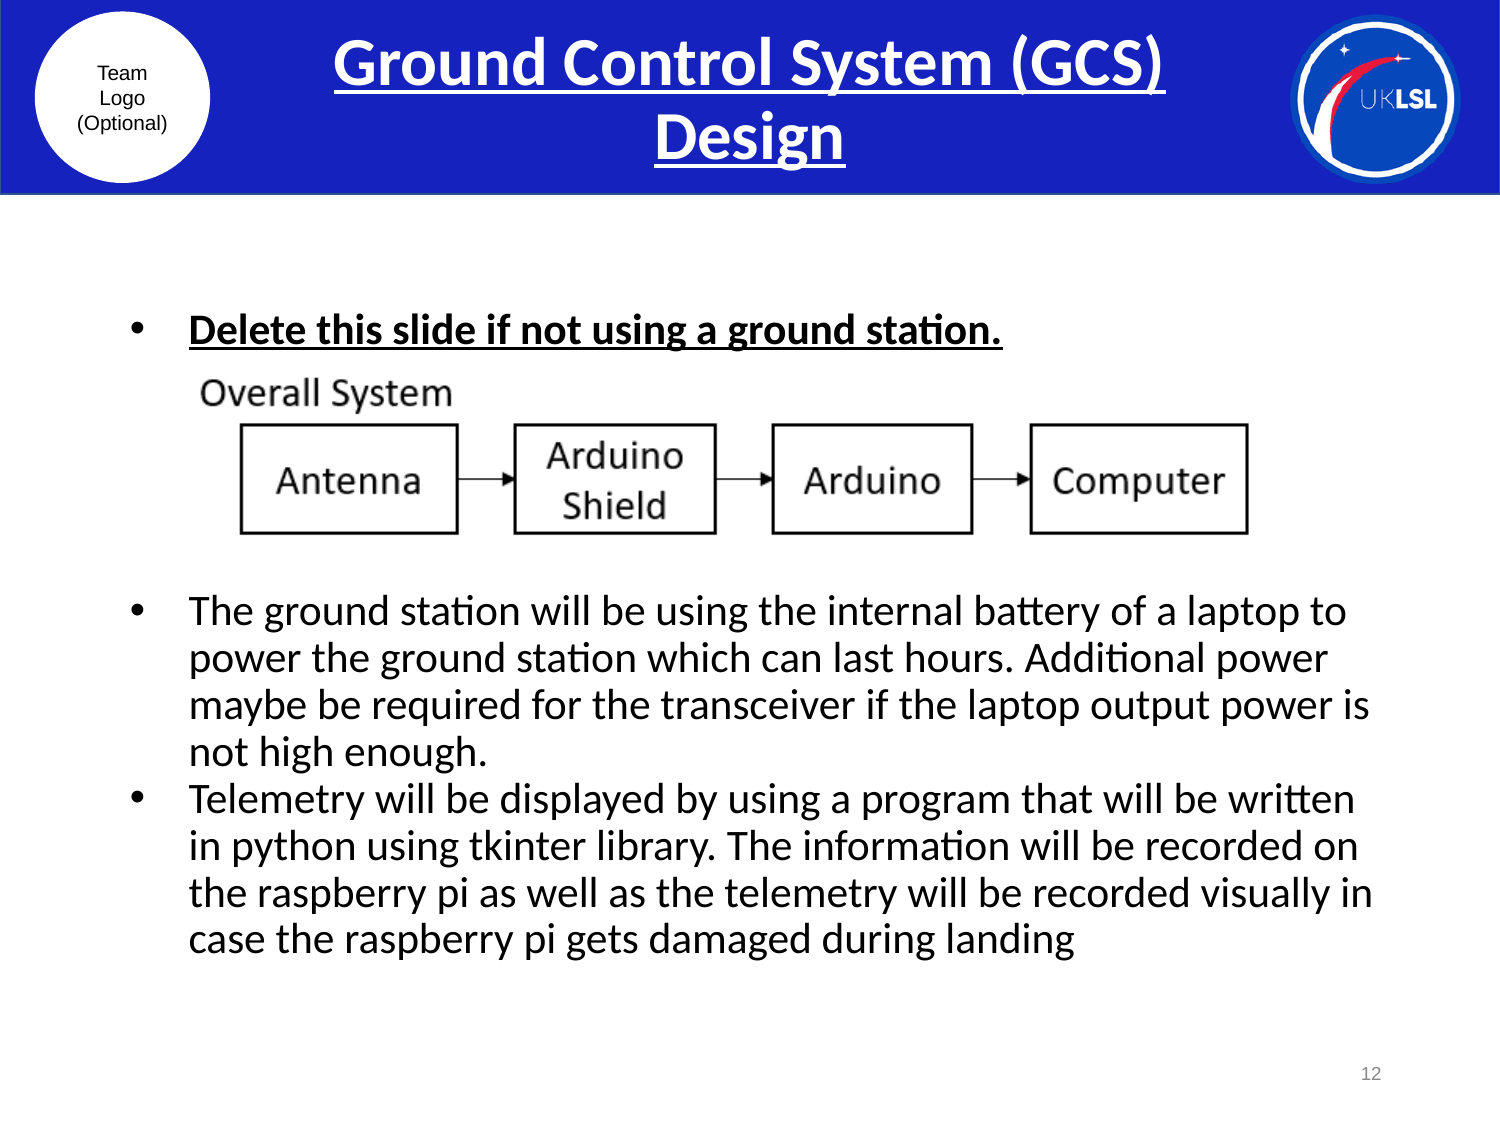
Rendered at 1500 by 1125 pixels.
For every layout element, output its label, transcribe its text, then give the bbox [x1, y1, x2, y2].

text_box Ground Control System (GCS) Design [294, 2, 1206, 198]
slide_number 12 [1059, 1042, 1397, 1103]
list Delete this slide if not using a ground station. The ground station will be using the internal battery of a laptop to power the ground station which can last hours. Additional power maybe be required for the transceiver if the laptop output power is not high enough. Telemetry will be displayed by using a program that will be written in python using tkinter library. The information will be recorded on the raspberry pi as well as the telemetry will be recorded visually in case the raspberry pi gets damaged during landing [103, 299, 1397, 1014]
text_box Team Logo (Optional) [35, 12, 210, 182]
picture [1290, 14, 1465, 184]
text_box [0, 0, 1500, 195]
picture [151, 361, 1349, 553]
